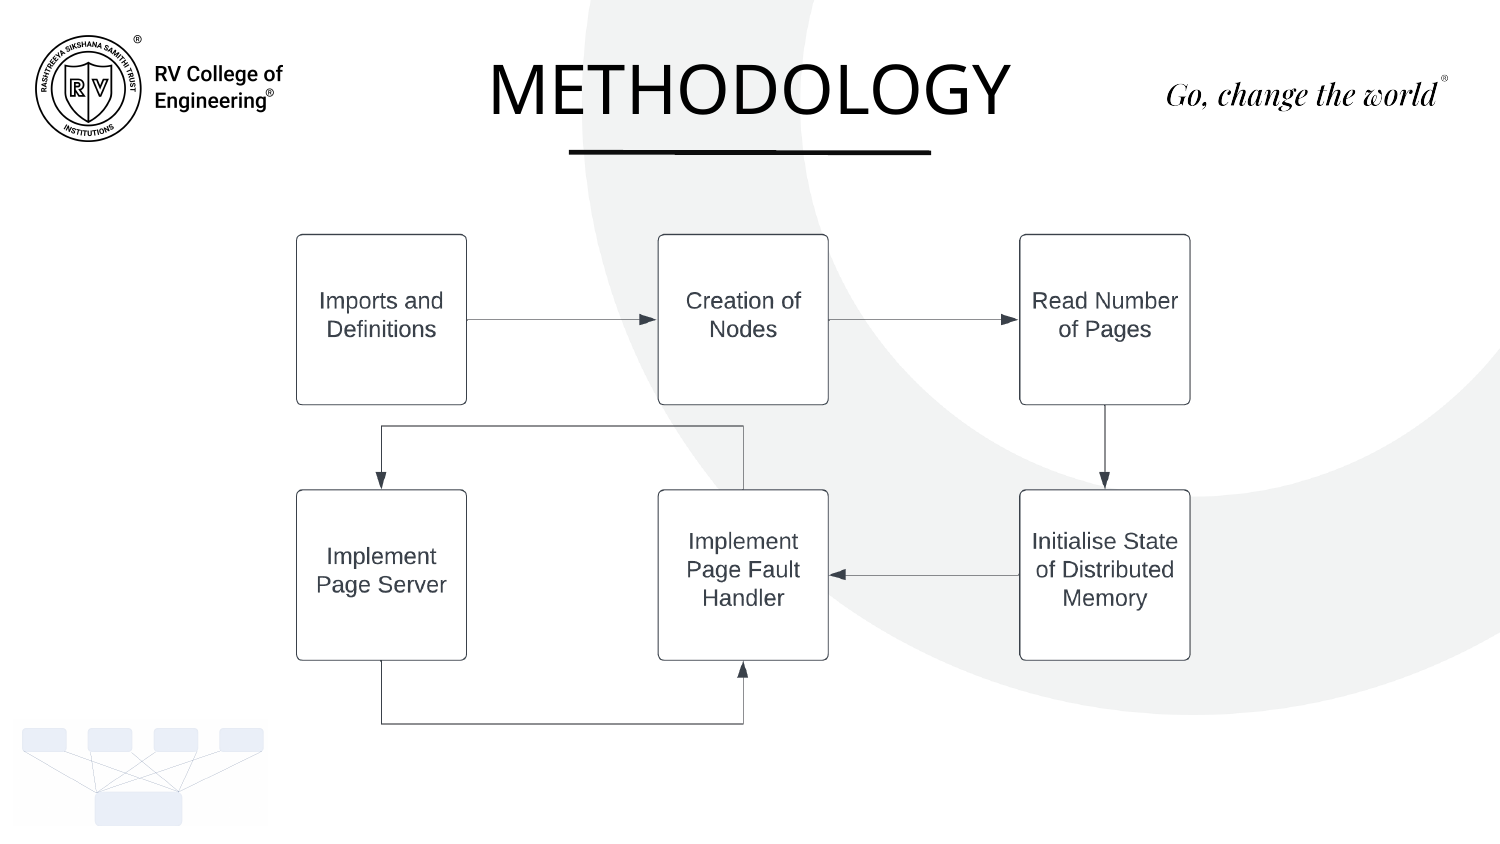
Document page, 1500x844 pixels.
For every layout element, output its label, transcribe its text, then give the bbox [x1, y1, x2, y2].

picture [0, 0, 1500, 844]
text_box METHODOLOGY [334, 38, 1166, 98]
